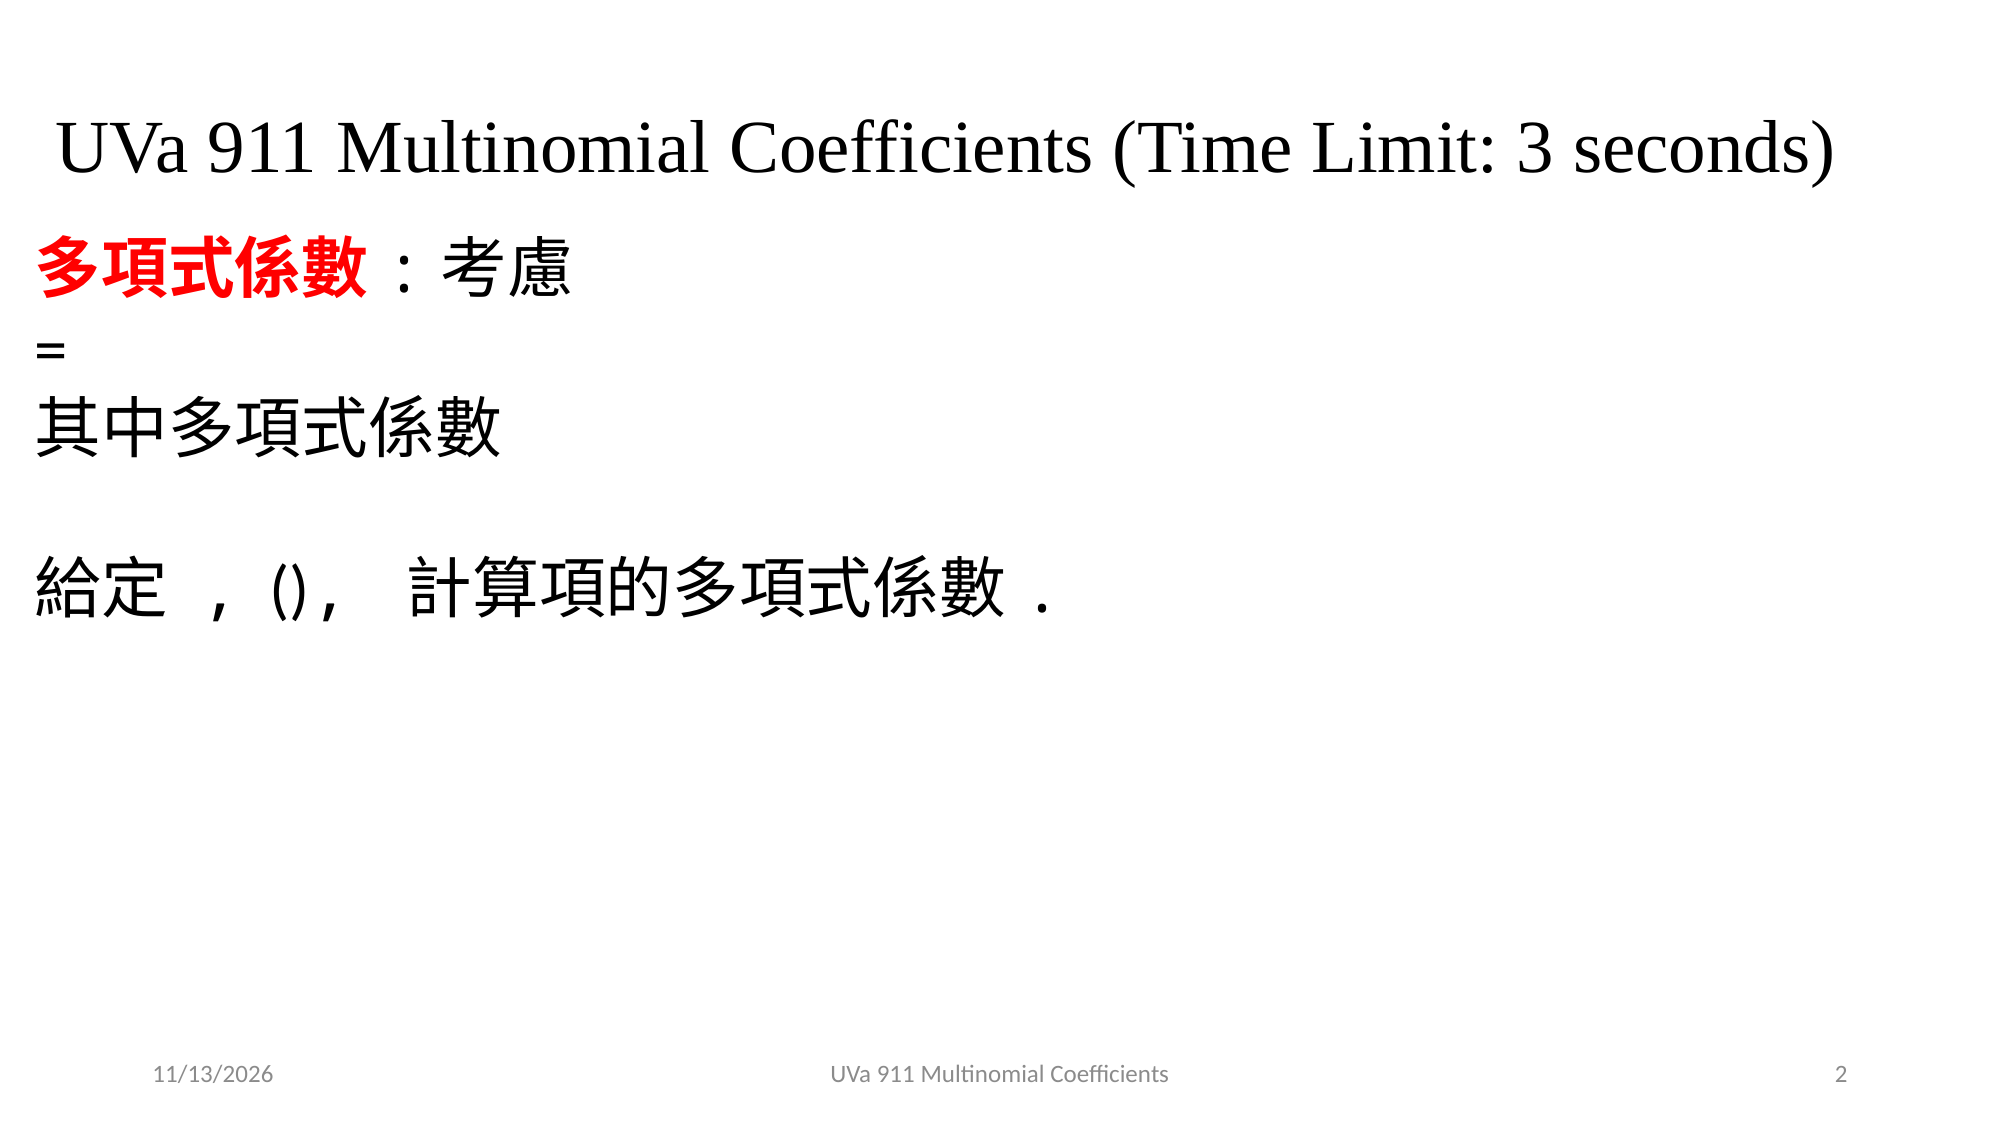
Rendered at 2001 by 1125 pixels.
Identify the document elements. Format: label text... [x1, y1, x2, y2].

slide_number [137, 1042, 588, 1103]
title UVa 911 Multinomial Coefficients (Time Limit: 3 seconds) [20, 37, 2000, 255]
slide_number 2 [1412, 1042, 1863, 1103]
footer UVa 911 Multinomial Coefficients [662, 1042, 1338, 1103]
